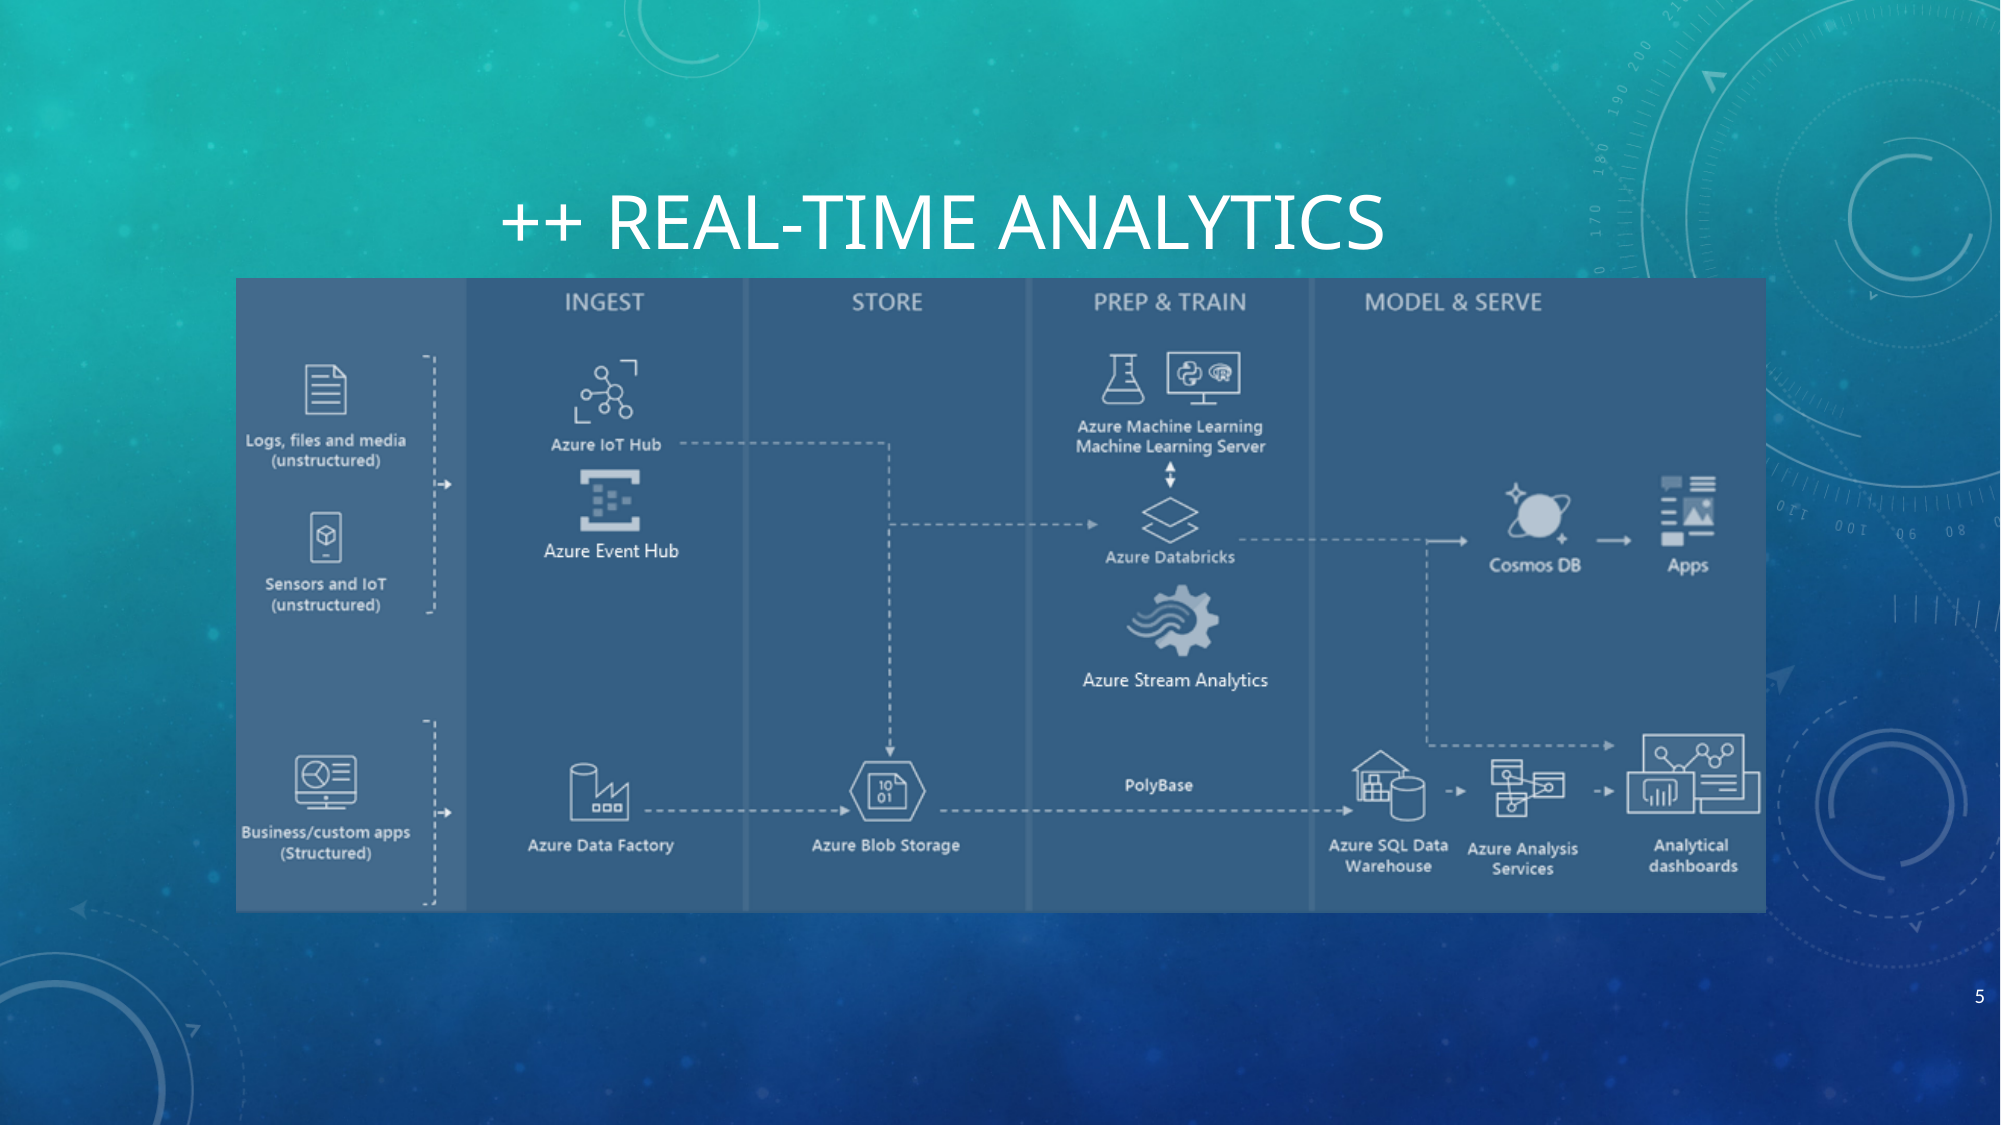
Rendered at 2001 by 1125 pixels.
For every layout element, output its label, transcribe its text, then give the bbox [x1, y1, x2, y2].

picture [0, 0, 2001, 1125]
title ++ Real-time Analytics [112, 99, 1775, 339]
slide_number 5 [1876, 965, 2000, 1025]
